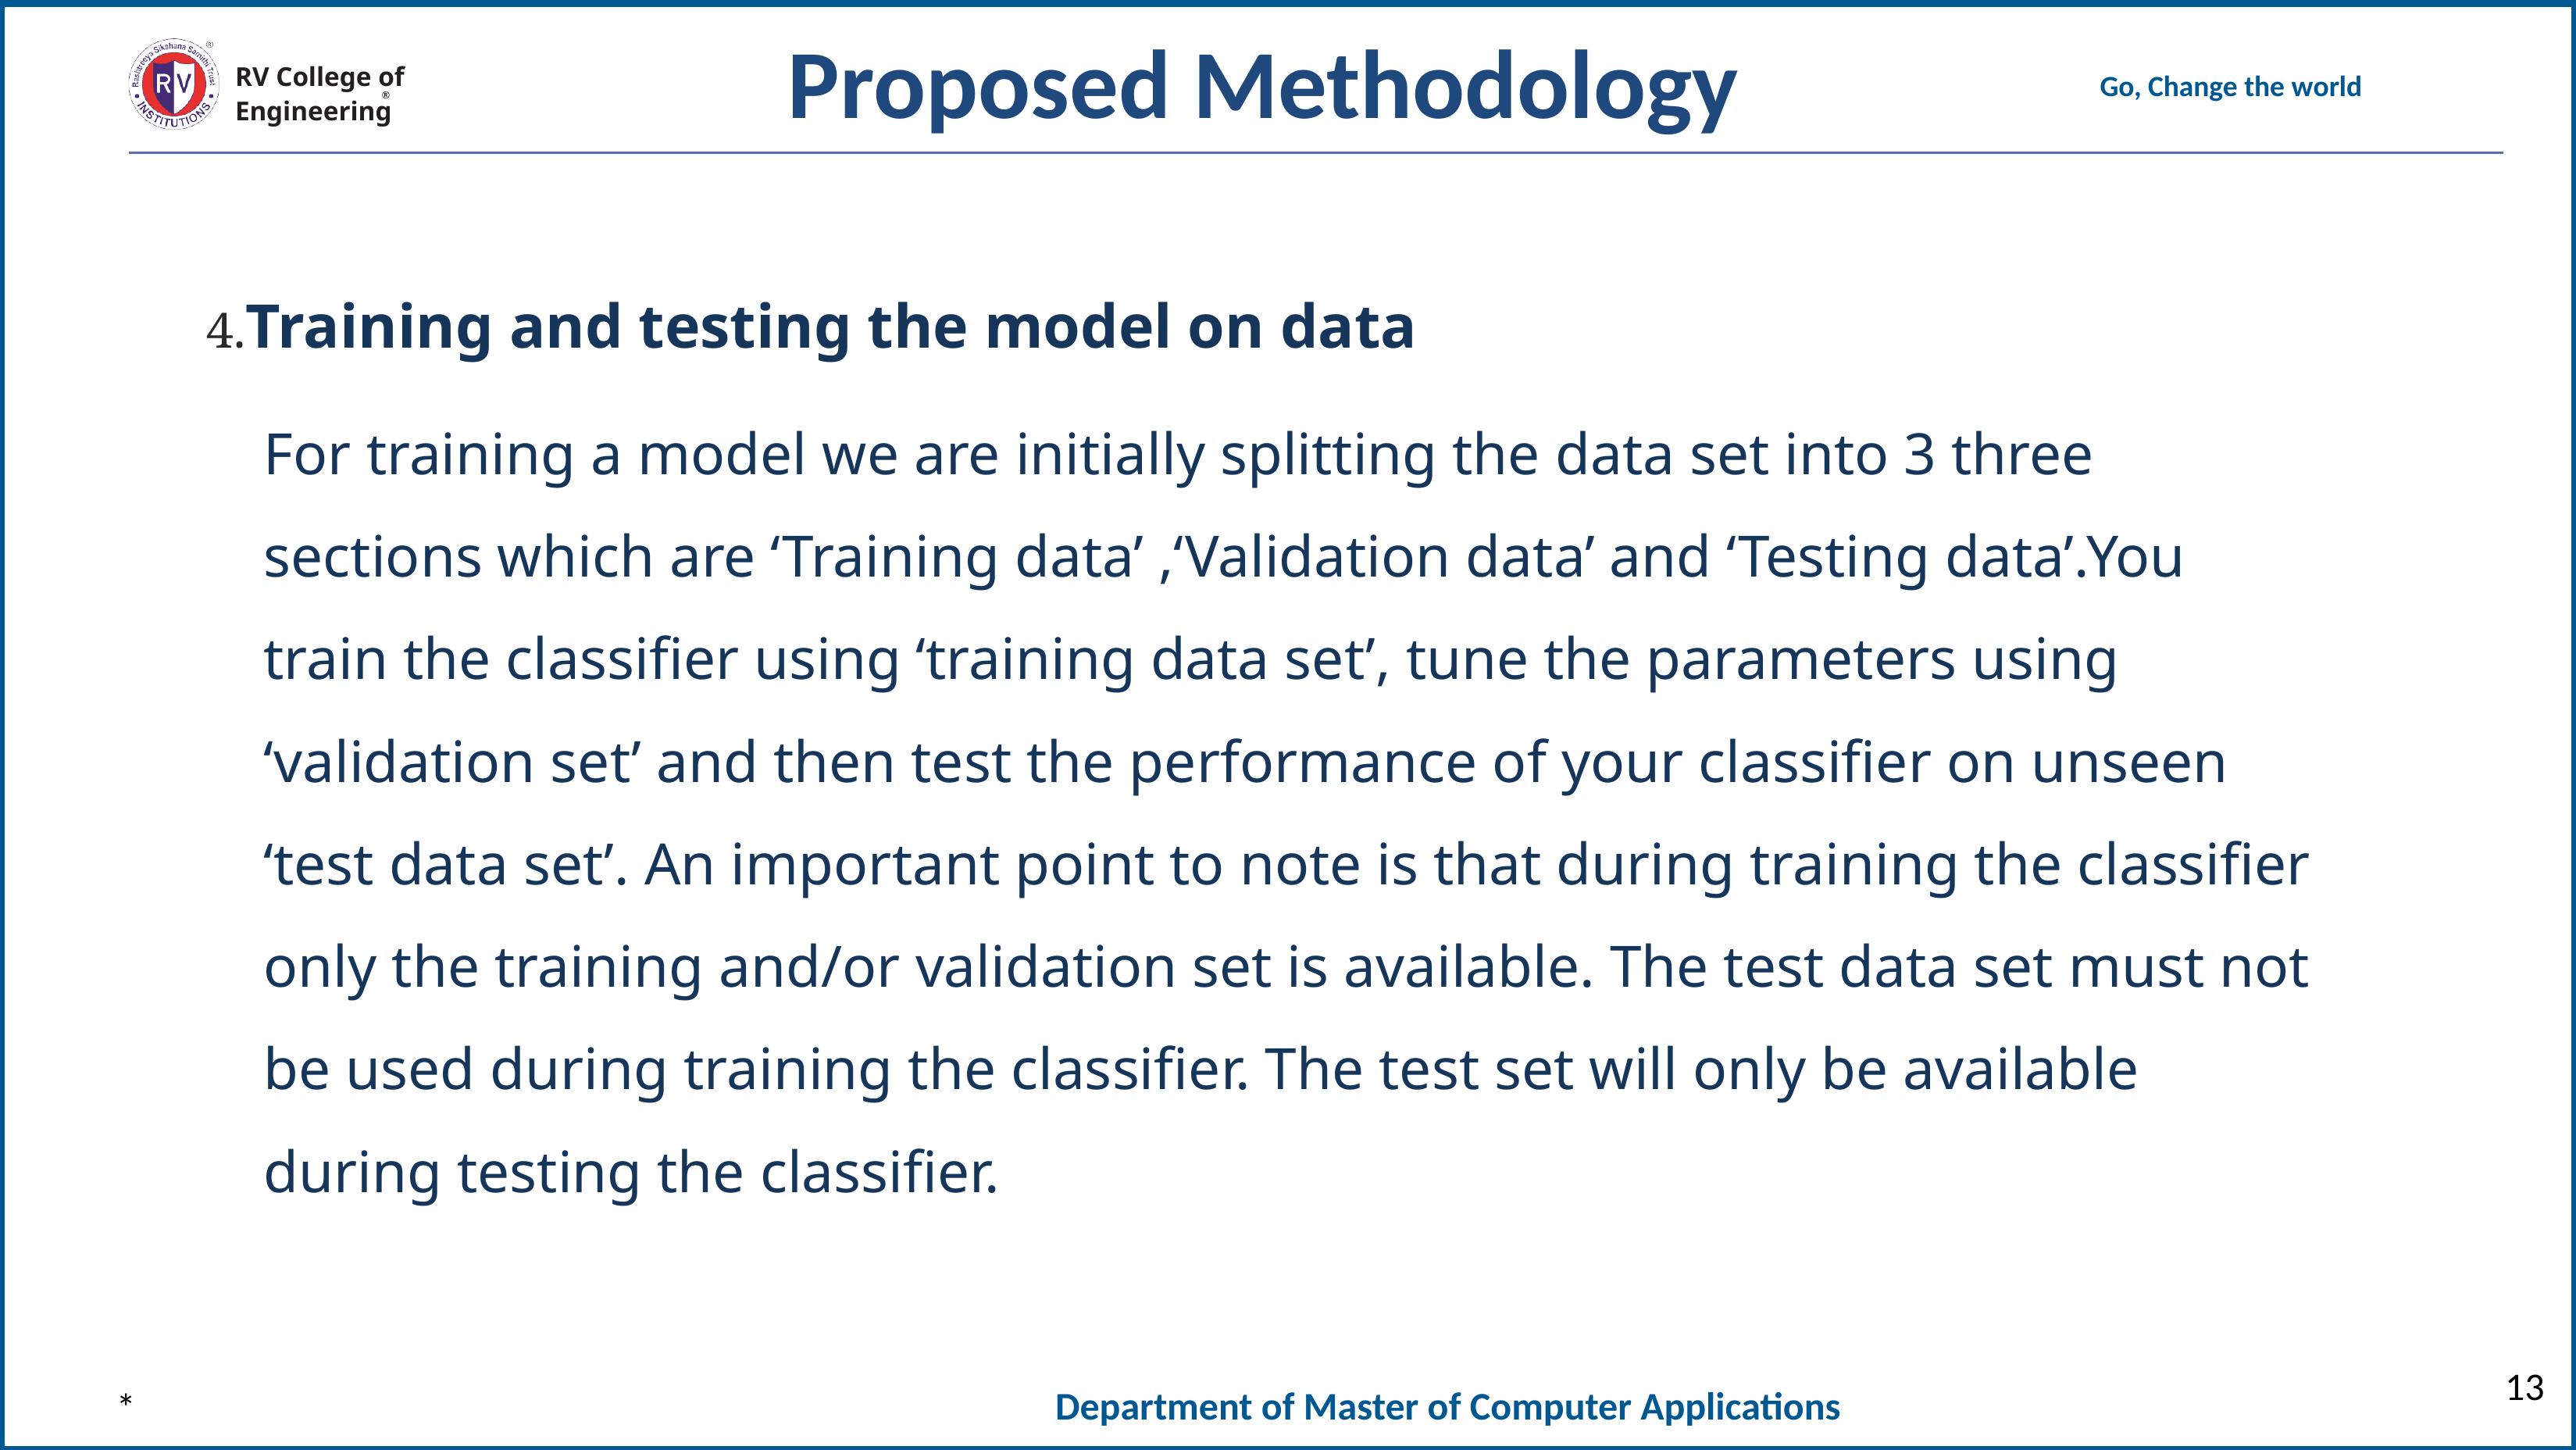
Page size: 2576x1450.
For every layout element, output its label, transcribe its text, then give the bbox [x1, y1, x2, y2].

text_box Proposed Methodology [458, 20, 2069, 139]
text_box 4.Training and testing the model on data For training a model we are initially splitting the data set into 3 three sections which are ‘Training data’ ,‘Validation data’ and ‘Testing data’.You train the classifier using ‘training data set’, tune the parameters using ‘validation set’ and then test the performance of your classifier on unseen ‘test data set’. An important point to note is that during training the classifier only the training and/or validation set is available. The test data set must not be used during training the classifier. The test set will only be available during testing the classifier. [194, 246, 2333, 703]
text_box * [116, 1382, 709, 1430]
picture [128, 38, 219, 130]
text_box ‹#› [2196, 1361, 2545, 1409]
